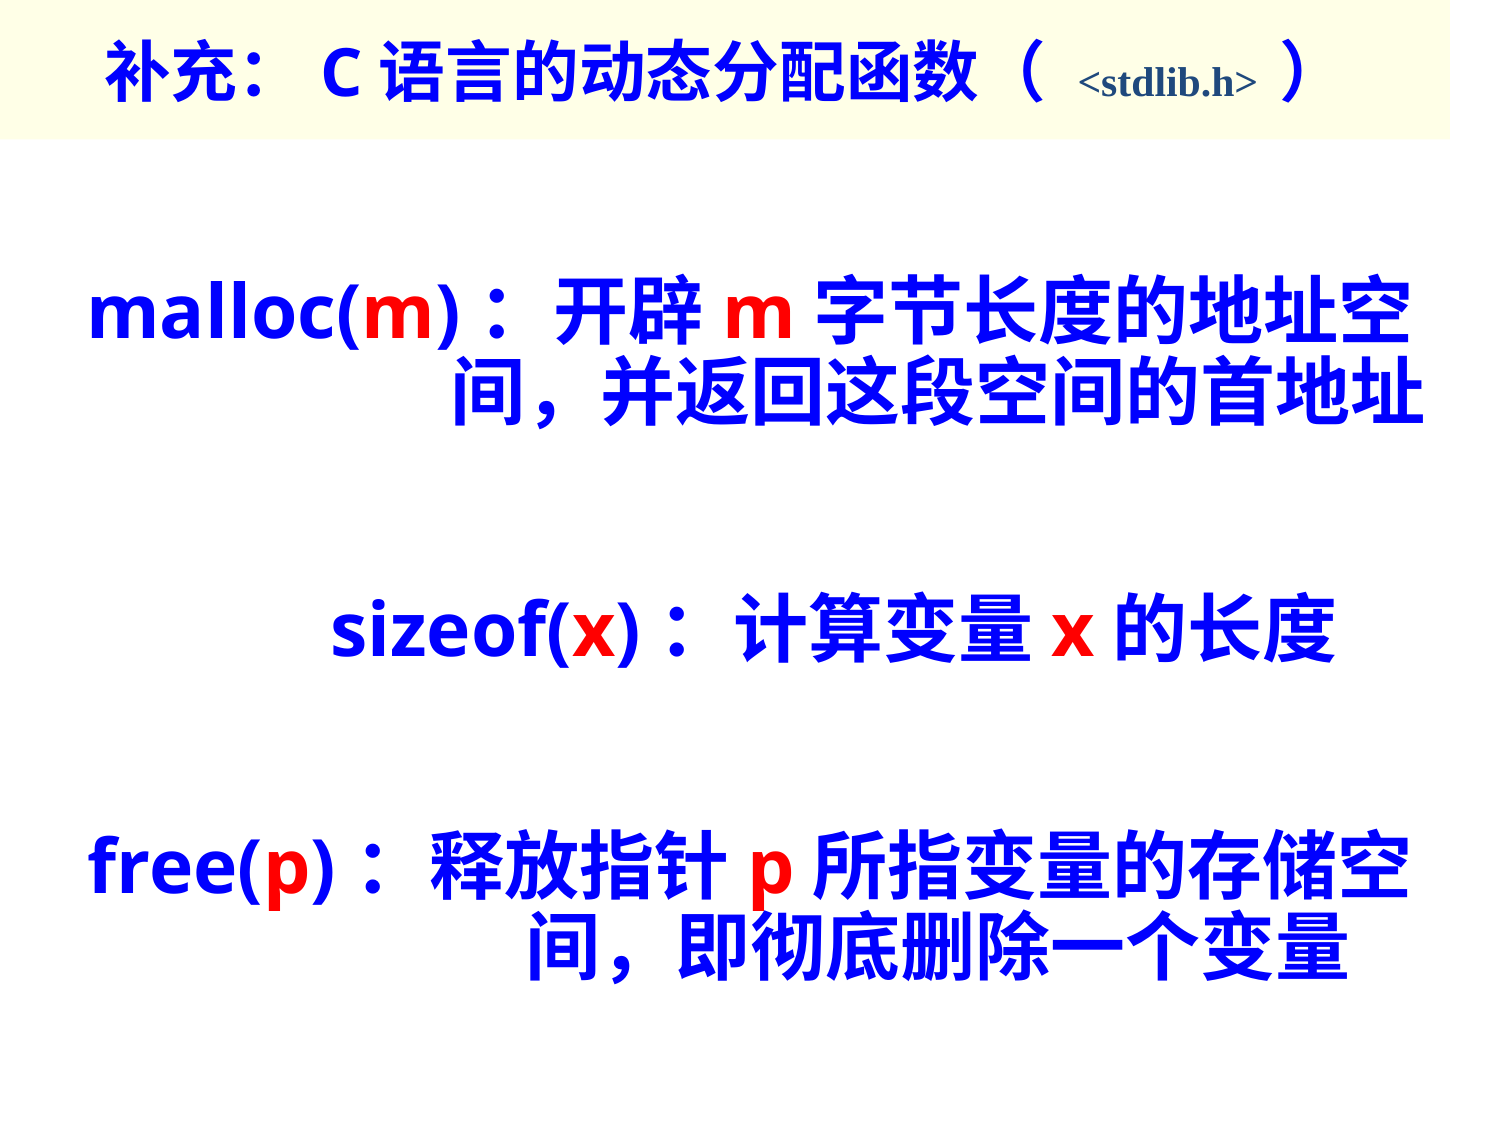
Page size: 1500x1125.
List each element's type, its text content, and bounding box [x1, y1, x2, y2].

text_box 补充：C语言的动态分配函数（ <stdlib.h> ） [0, 0, 1450, 140]
text_box malloc(m)：开辟m字节长度的地址空间，并返回这段空间的首地址 sizeof(x)：计算变量x的长度 free(p)：释放指针p所指变量的存储空间，即彻底删除一个变量 [50, 140, 1450, 811]
